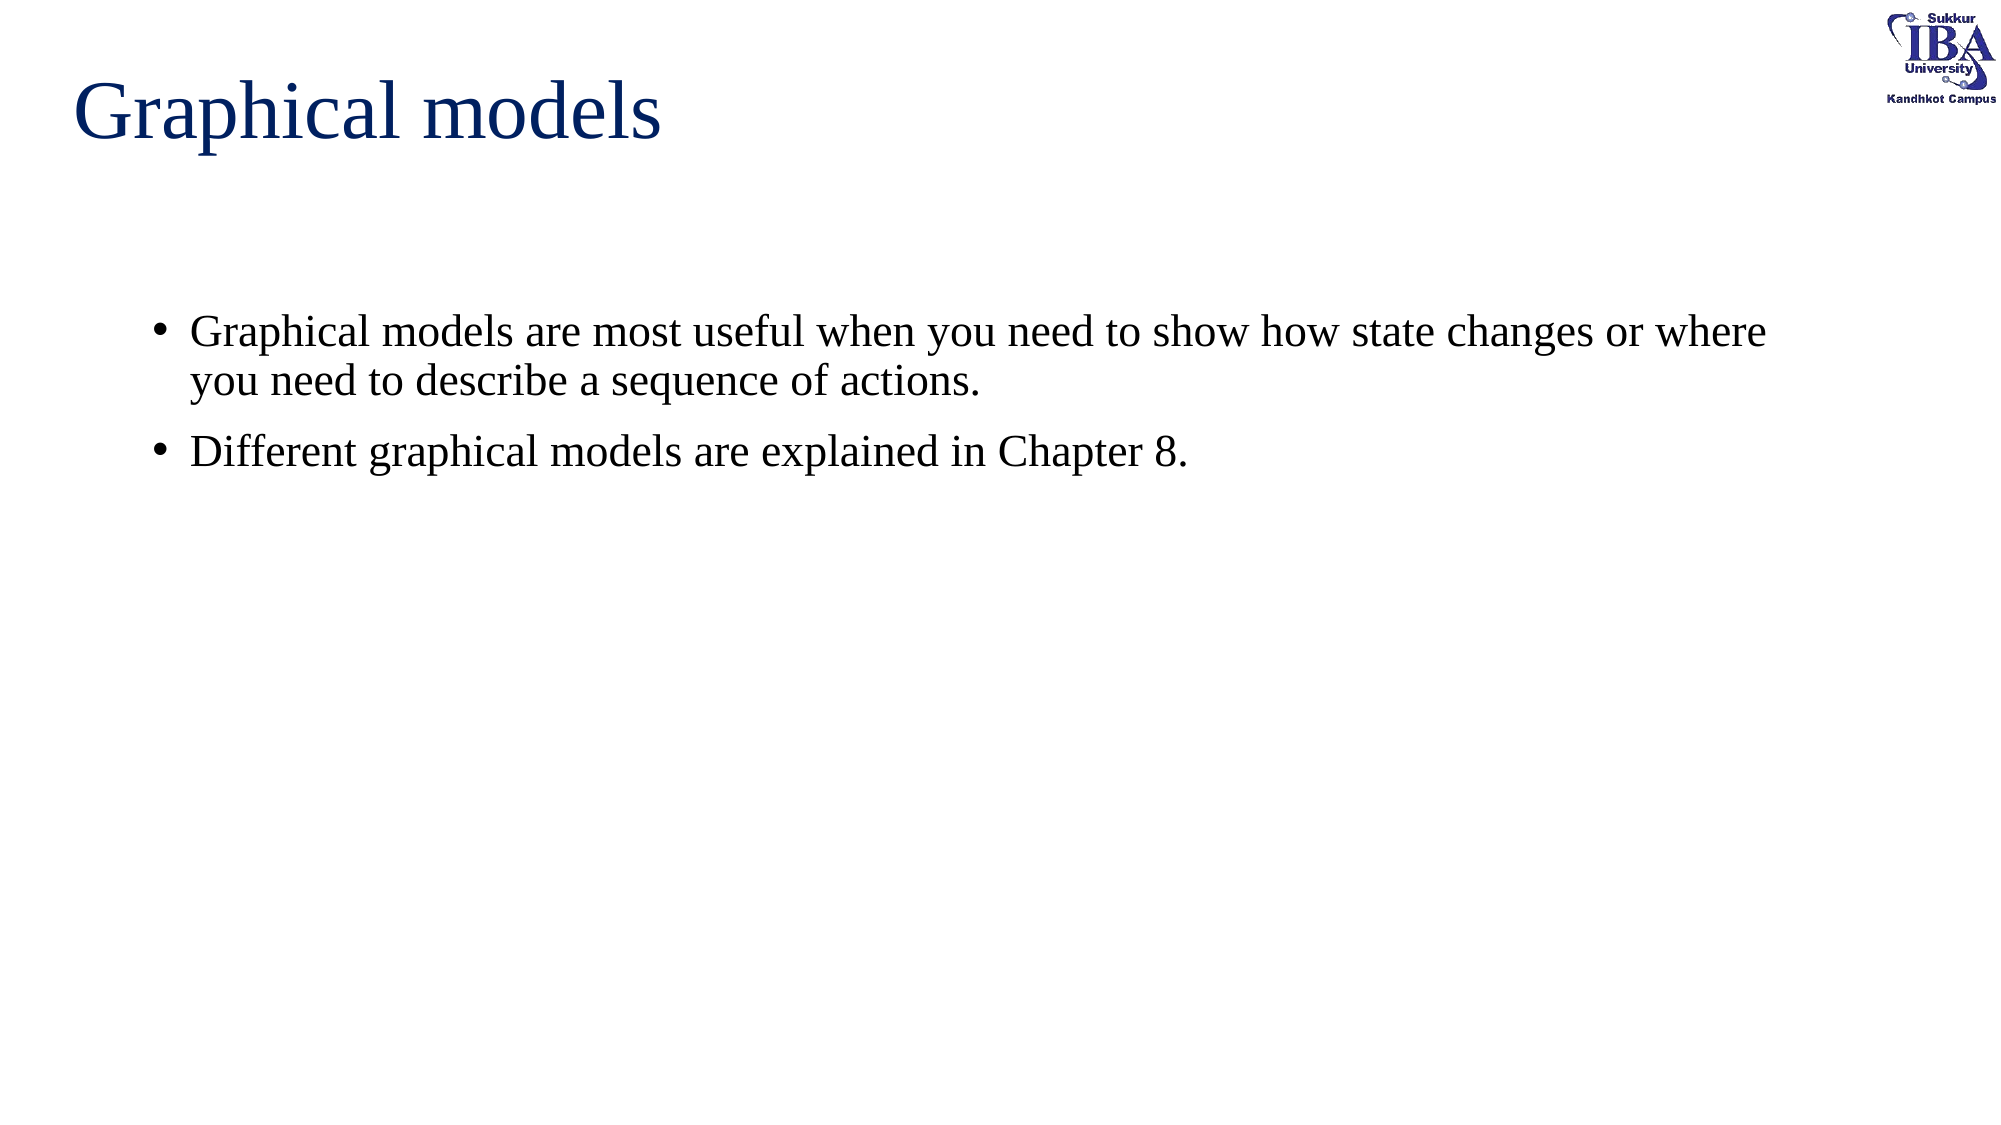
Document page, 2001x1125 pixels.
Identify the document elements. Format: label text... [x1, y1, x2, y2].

list Graphical models are most useful when you need to show how state changes or where you need to describe a sequence of actions. Different graphical models are explained in Chapter 8. [137, 299, 1863, 1014]
picture [1883, 0, 2000, 117]
title Graphical models [58, 43, 1784, 180]
